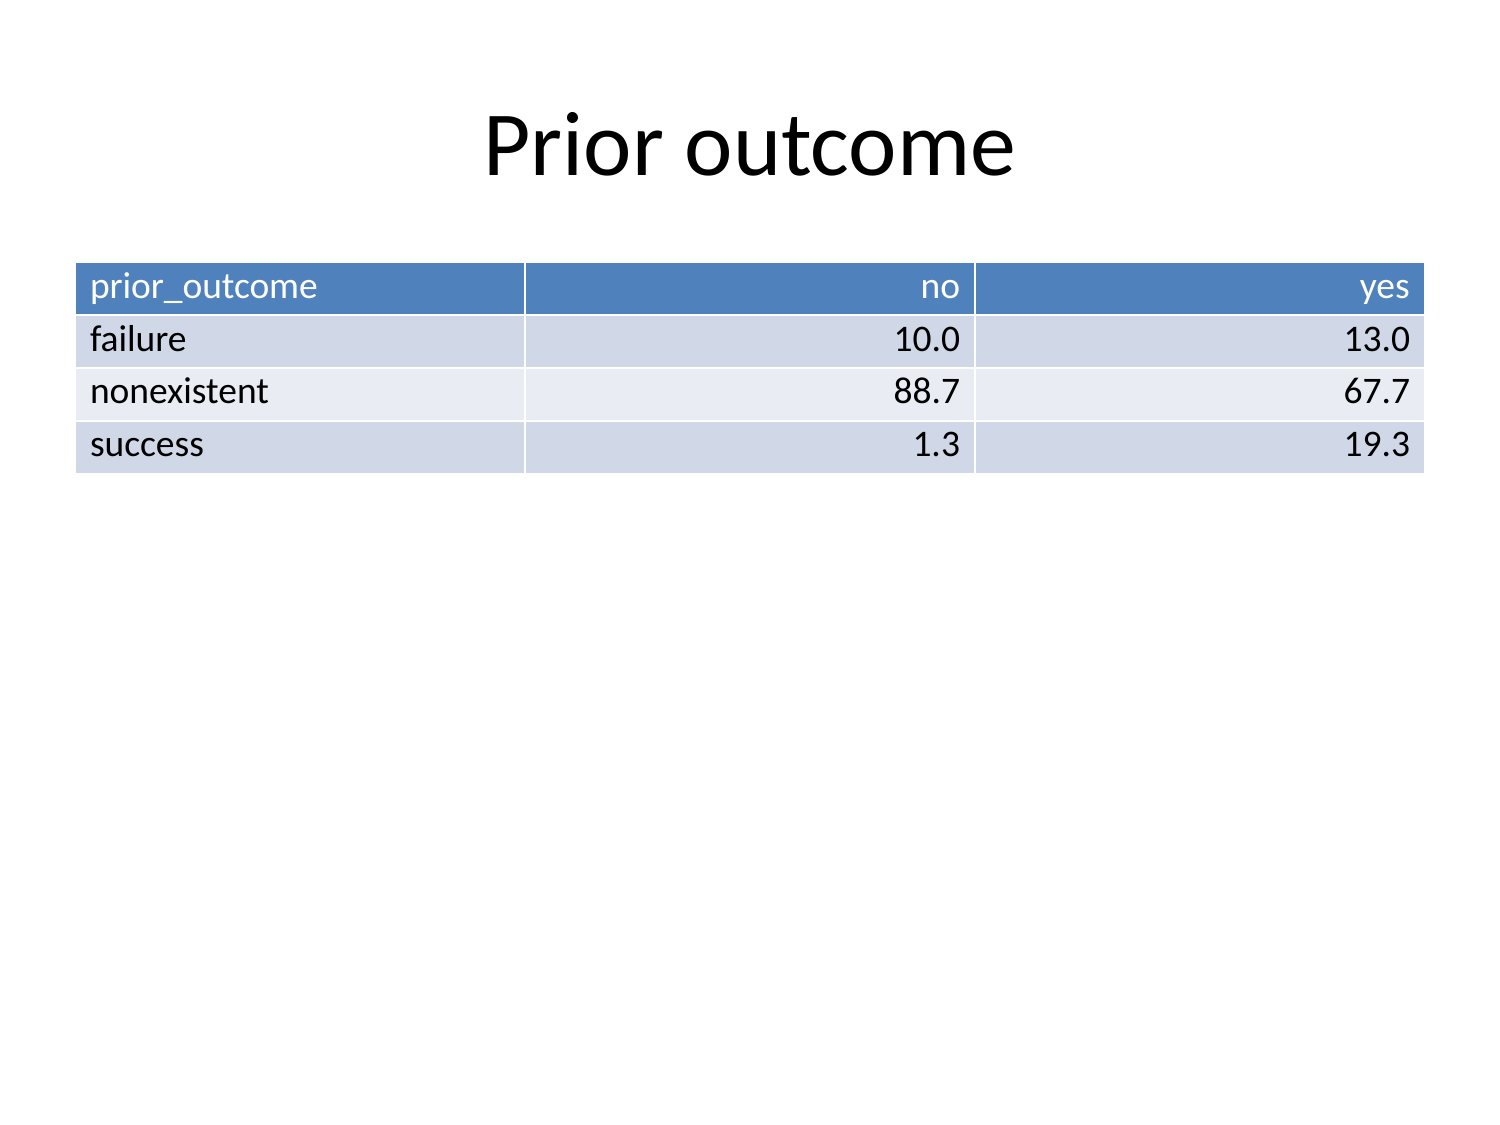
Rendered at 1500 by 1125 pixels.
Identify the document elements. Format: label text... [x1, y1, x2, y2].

table_header yes [976, 263, 1424, 314]
table_cell 1.3 [526, 422, 974, 473]
table_cell 13.0 [976, 316, 1424, 367]
table_cell success [76, 422, 524, 473]
table_cell nonexistent [76, 369, 524, 420]
table_cell failure [76, 316, 524, 367]
table_cell 10.0 [526, 316, 974, 367]
table_cell 88.7 [526, 369, 974, 420]
table_header prior_outcome [76, 263, 524, 314]
title Prior outcome [75, 45, 1425, 233]
table_cell 19.3 [976, 422, 1424, 473]
table_header no [526, 263, 974, 314]
table_cell 67.7 [976, 369, 1424, 420]
